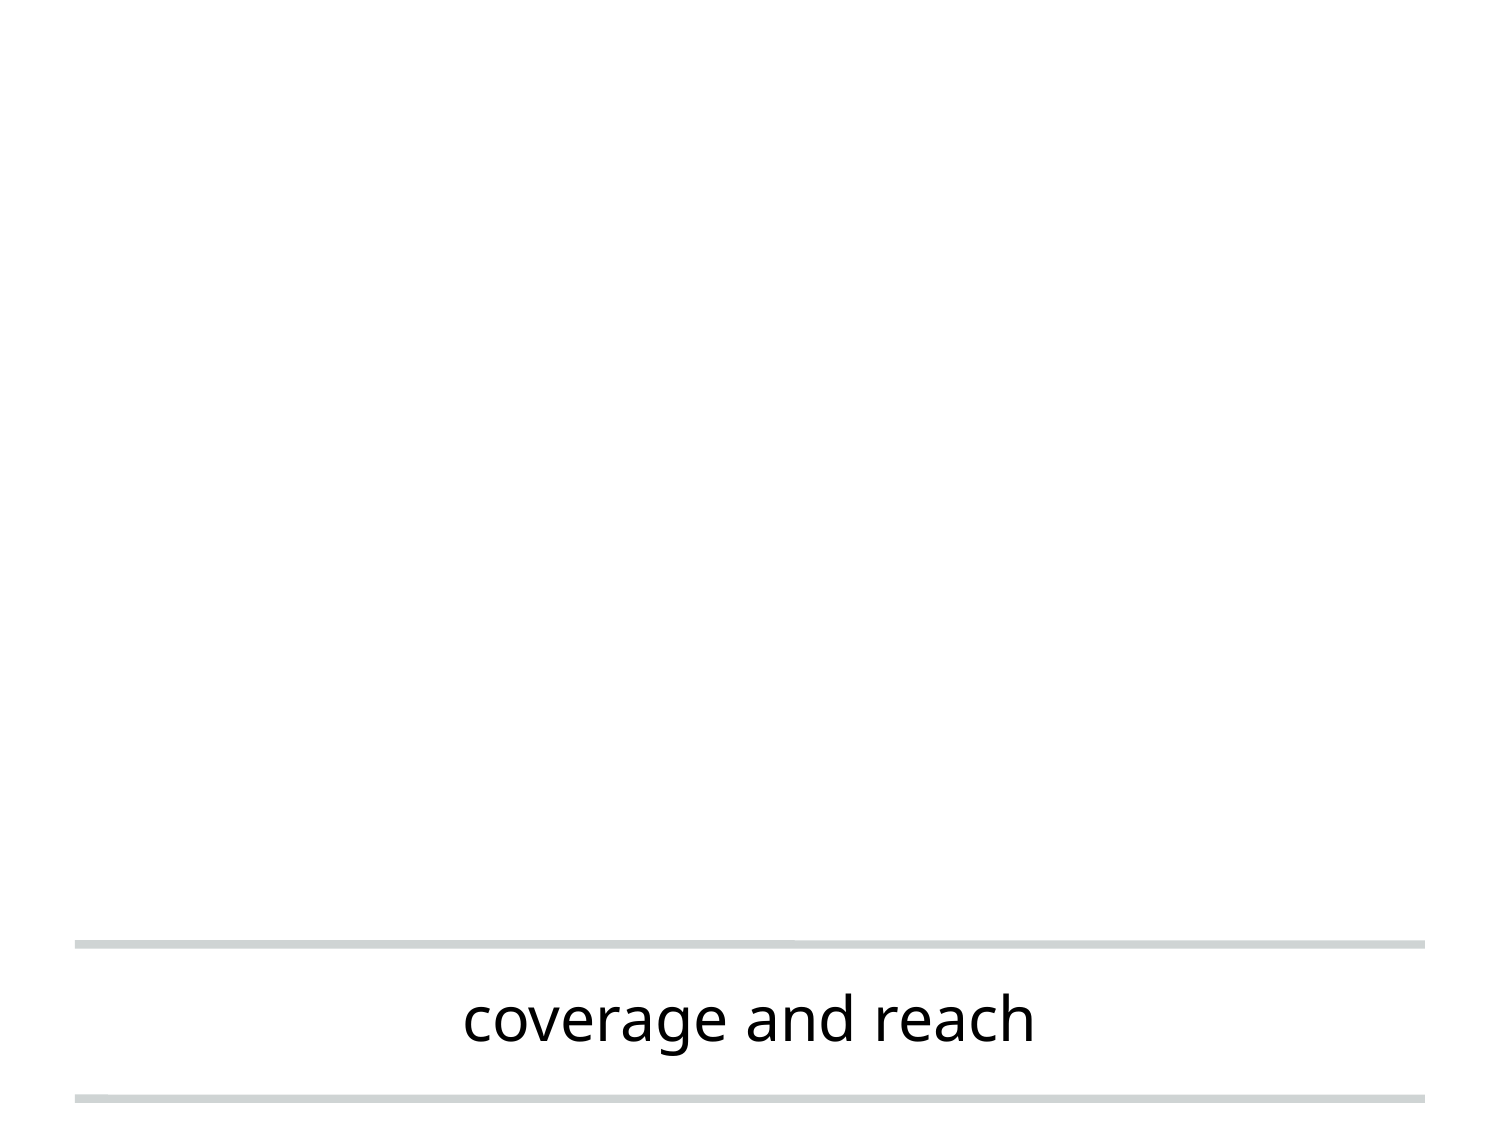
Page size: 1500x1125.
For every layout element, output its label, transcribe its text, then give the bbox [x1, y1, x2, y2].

text_box coverage and reach [74, 963, 1425, 1078]
